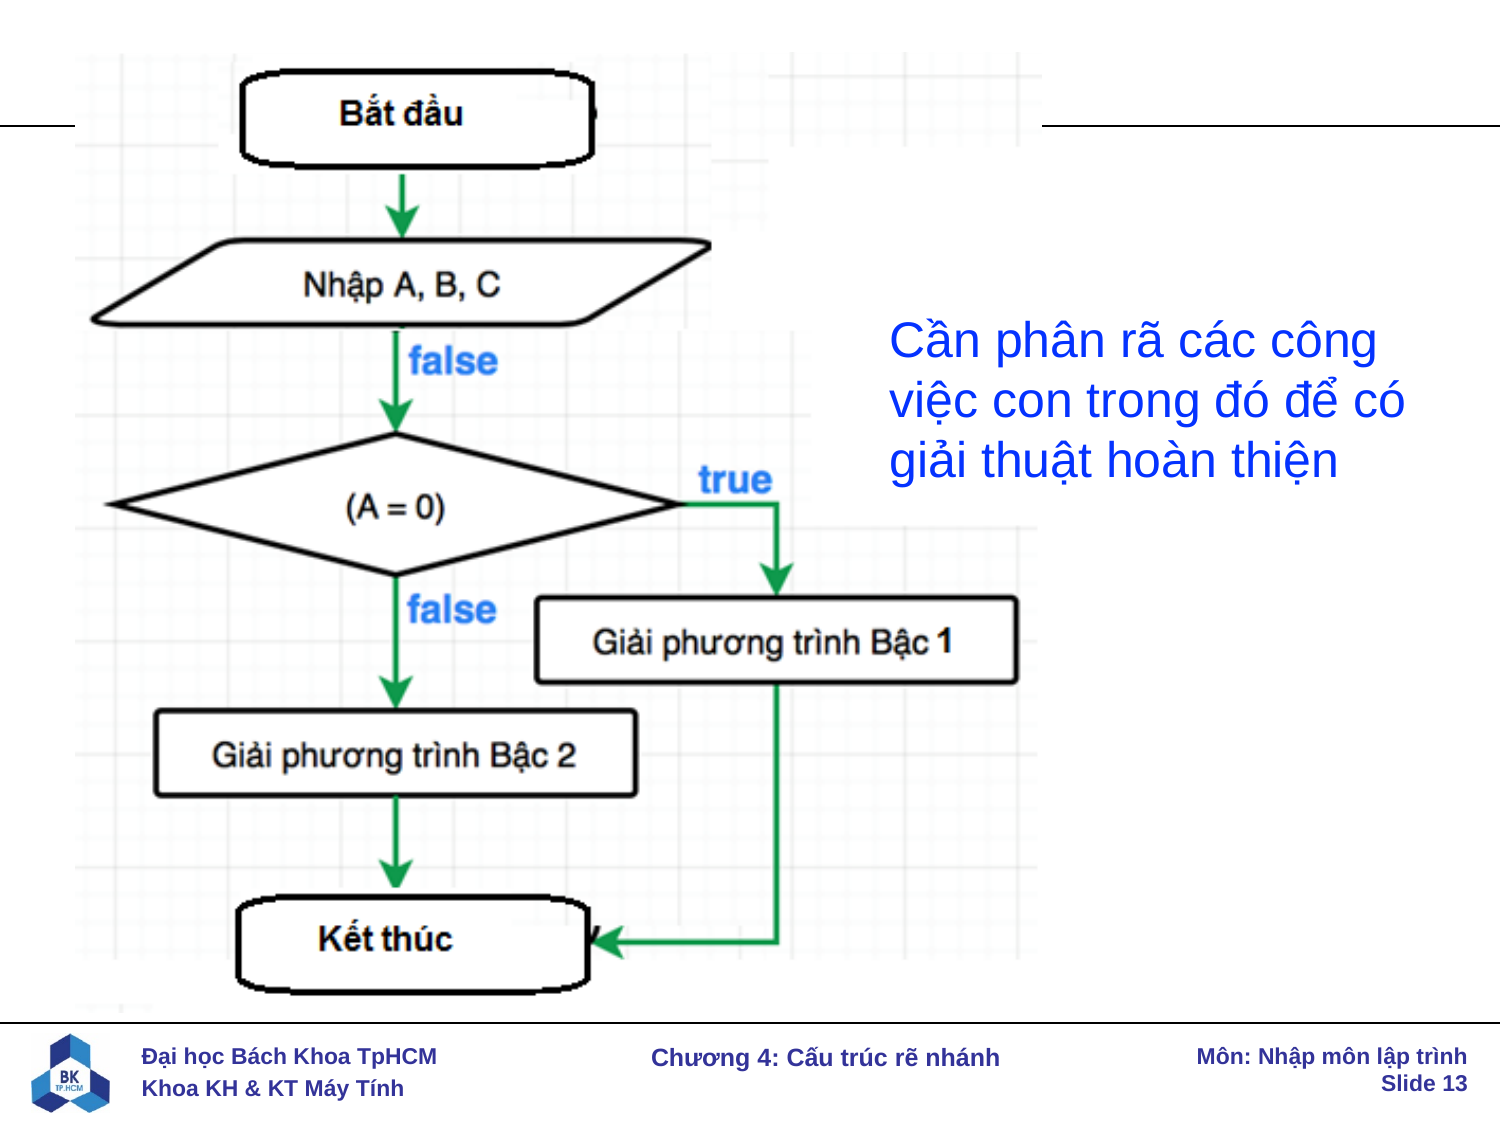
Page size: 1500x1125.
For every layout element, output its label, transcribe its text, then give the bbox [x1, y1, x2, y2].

picture [74, 51, 1042, 1013]
text_box Cần phân rã các công việc con trong đó để có giải thuật hoàn thiện [1046, 299, 1435, 495]
picture [31, 1033, 110, 1113]
